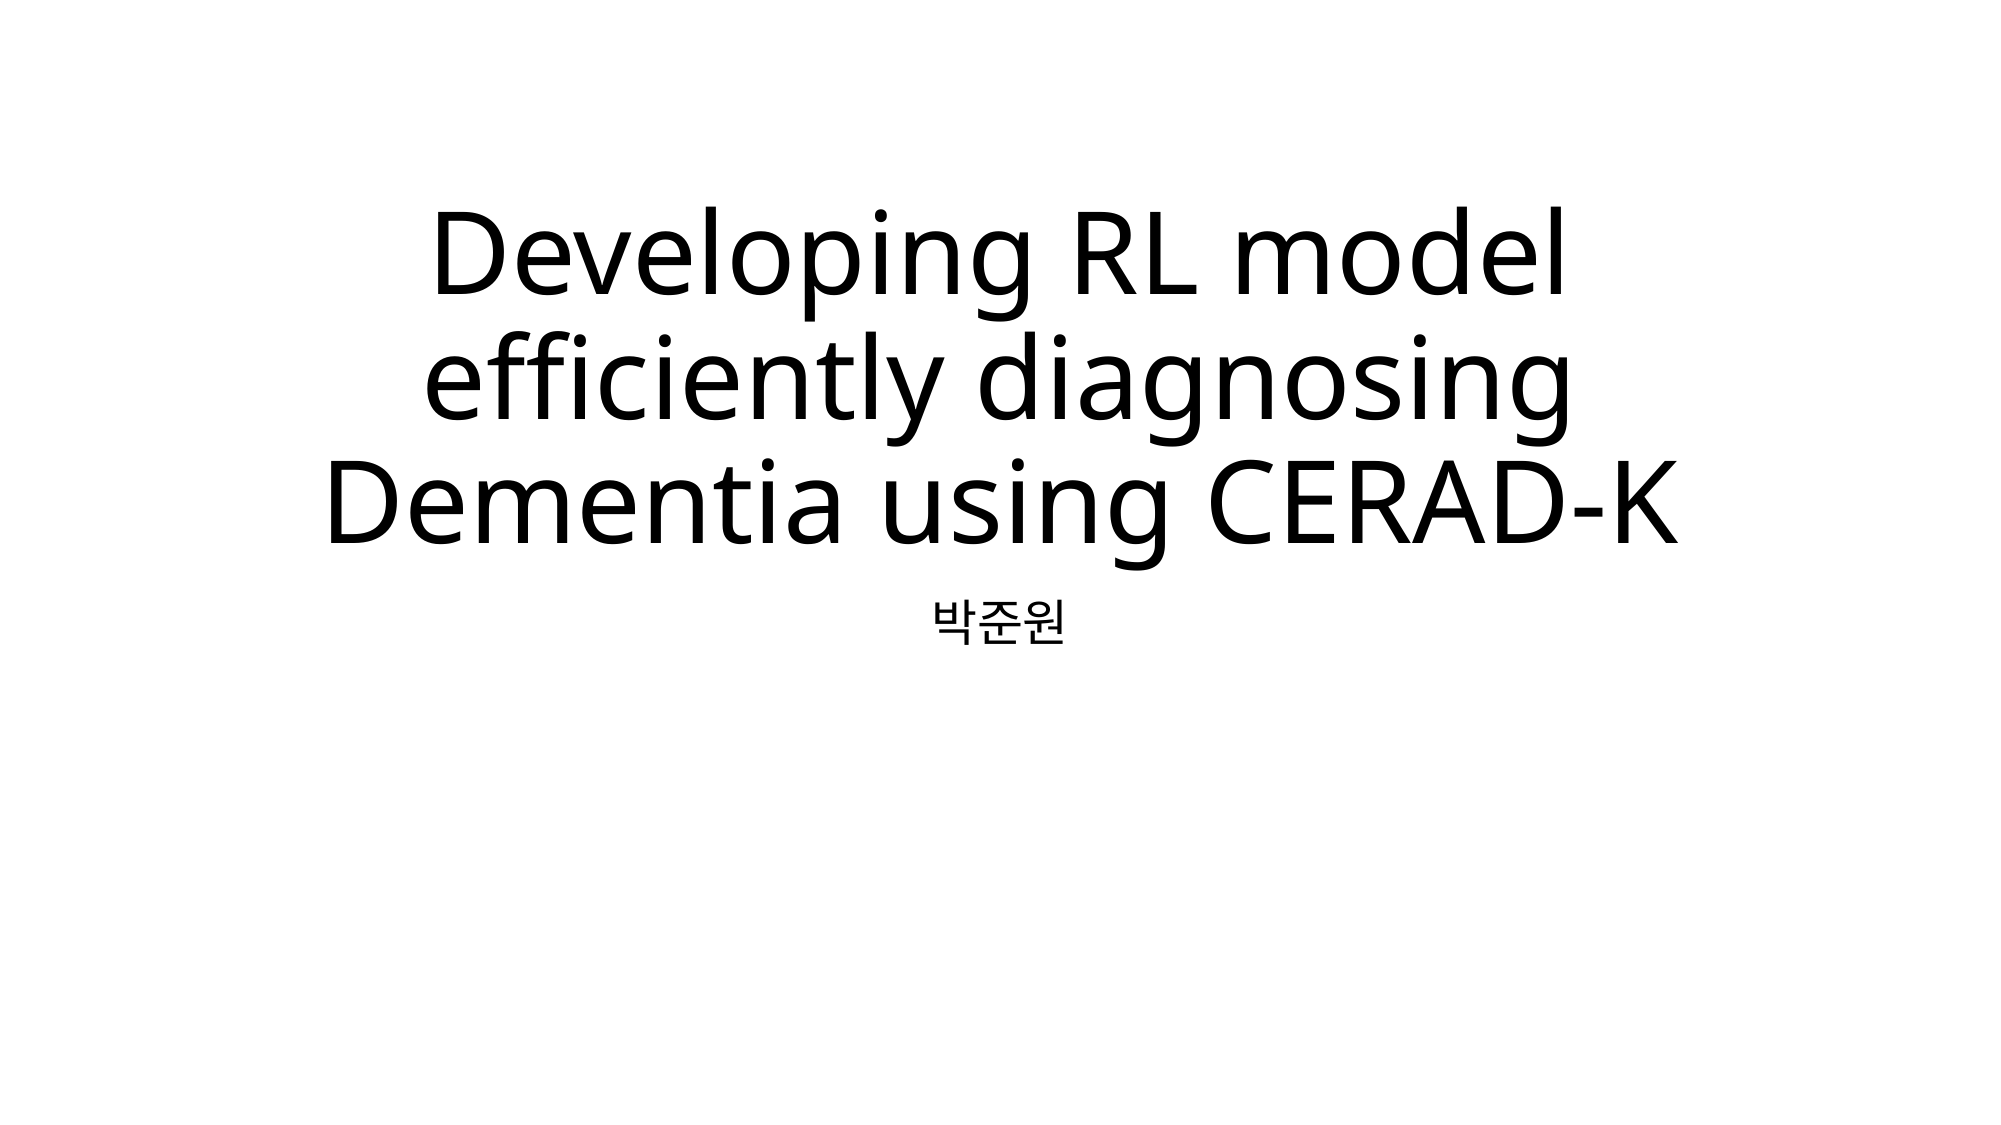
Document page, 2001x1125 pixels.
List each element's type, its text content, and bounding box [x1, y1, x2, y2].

title Developing RL model efficiently diagnosing Dementia using CERAD-K [249, 184, 1750, 576]
subtitle 박준원 [249, 590, 1750, 863]
